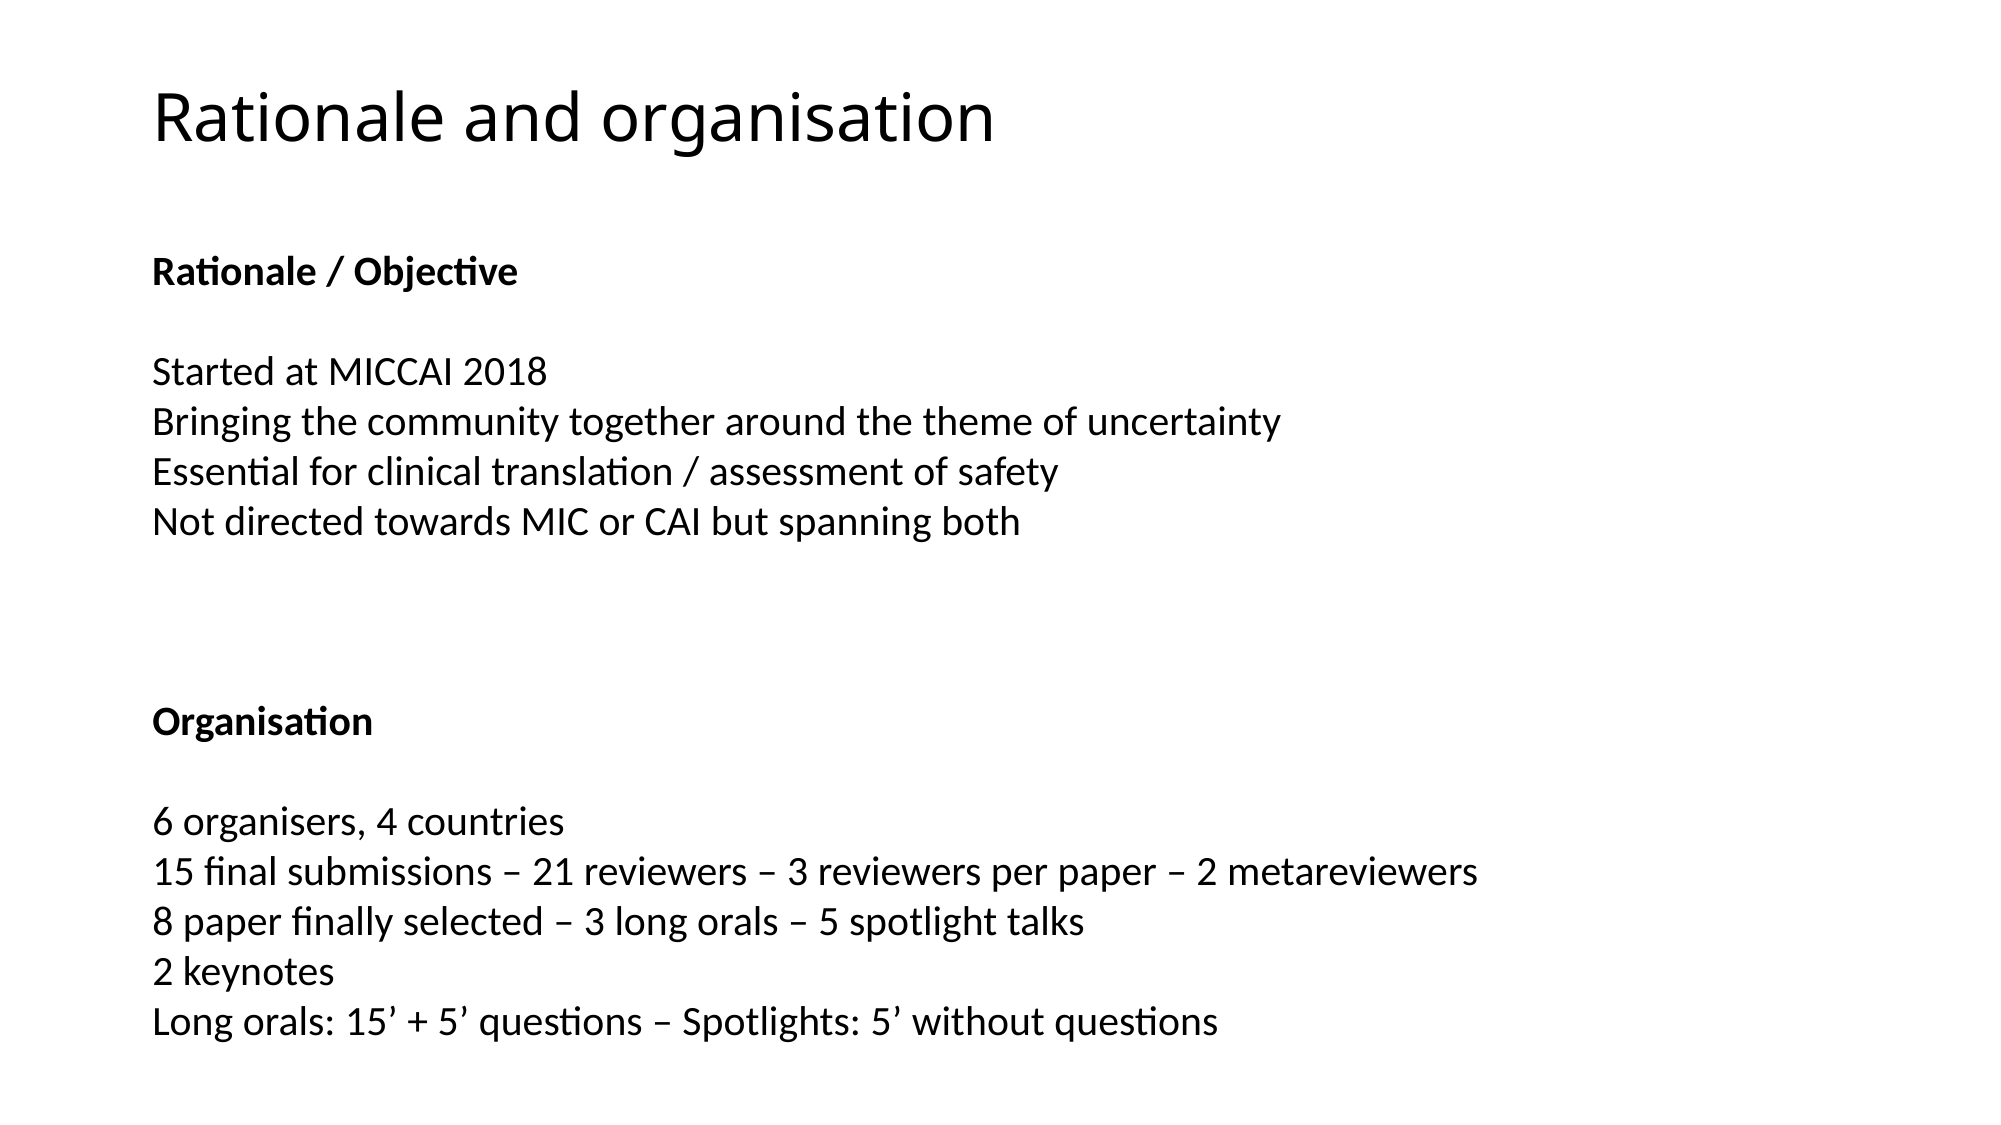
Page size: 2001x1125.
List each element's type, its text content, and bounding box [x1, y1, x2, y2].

text_box Organisation 6 organisers, 4 countries 15 final submissions – 21 reviewers – 3 reviewers per paper – 2 metareviewers 8 paper finally selected – 3 long orals – 5 spotlight talks 2 keynotes Long orals: 15’ + 5’ questions – Spotlights: 5’ without questions [137, 686, 1566, 1052]
title Rationale and organisation [137, 59, 1863, 180]
text_box Rationale / Objective Started at MICCAI 2018 Bringing the community together around the theme of uncertainty Essential for clinical translation / assessment of safety Not directed towards MIC or CAI but spanning both [137, 236, 1659, 551]
